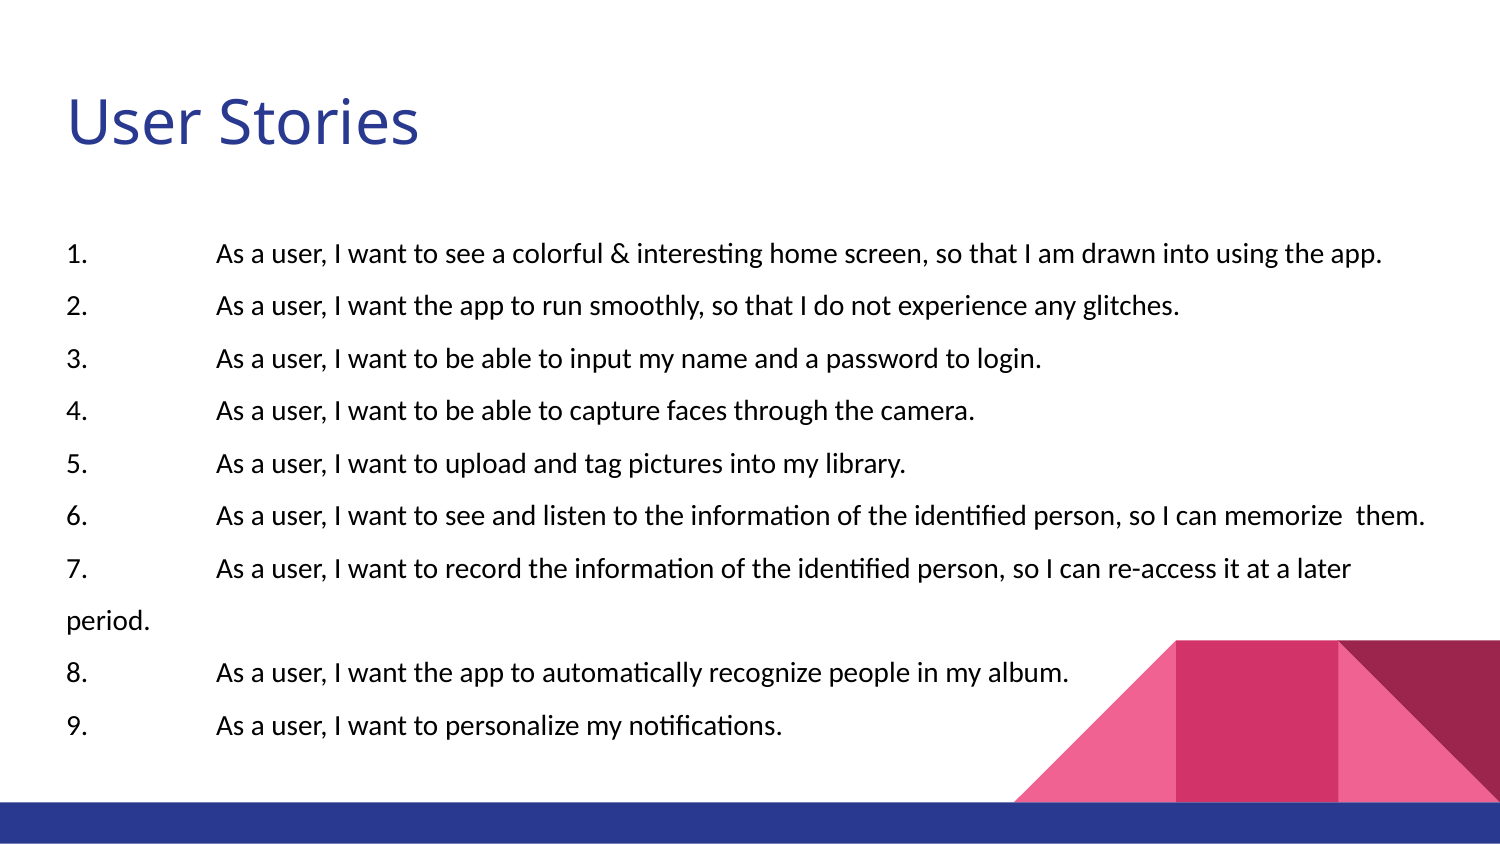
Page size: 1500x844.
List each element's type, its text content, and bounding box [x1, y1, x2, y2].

title User Stories [51, 67, 1449, 167]
list 1. As a user, I want to see a colorful & interesting home screen, so that I am drawn into using the app. 2. As a user, I want the app to run smoothly, so that I do not experience any glitches. 3. As a user, I want to be able to input my name and a password to login. 4. As a user, I want to be able to capture faces through the camera. 5. As a user, I want to upload and tag pictures into my library. 6. As a user, I want to see and listen to the information of the identified person, so I can memorize them. 7. As a user, I want to record the information of the identified person, so I can re-access it at a later period. 8. As a user, I want the app to automatically recognize people in my album. 9. As a user, I want to personalize my notifications. [51, 201, 1449, 750]
